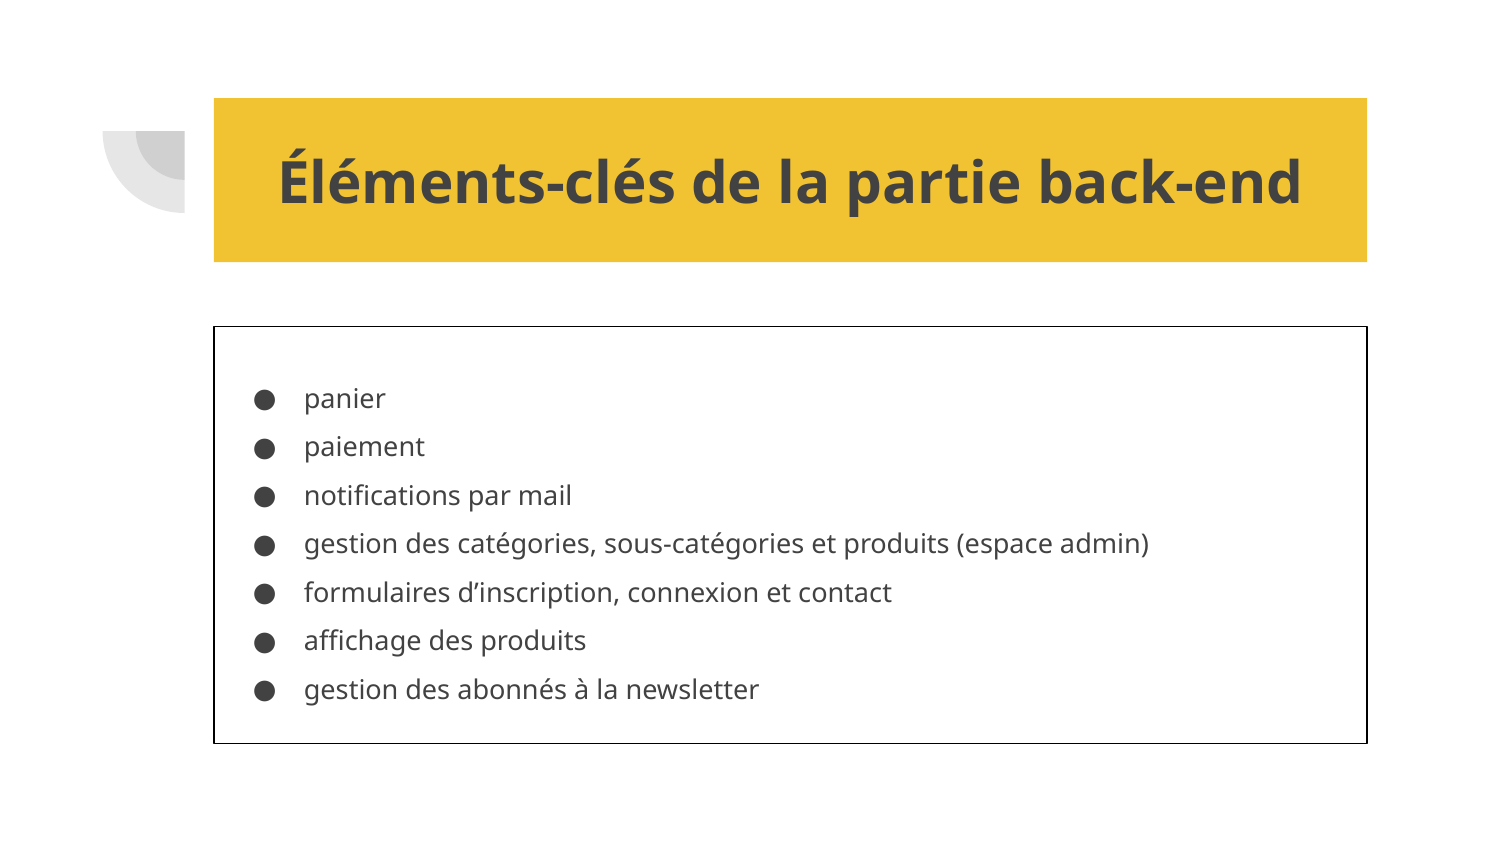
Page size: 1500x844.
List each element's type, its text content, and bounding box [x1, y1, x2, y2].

title Éléments-clés de la partie back-end [213, 98, 1368, 263]
list panier paiement notifications par mail gestion des catégories, sous-catégories et produits (espace admin) formulaires d’inscription, connexion et contact affichage des produits gestion des abonnés à la newsletter [213, 326, 1368, 744]
